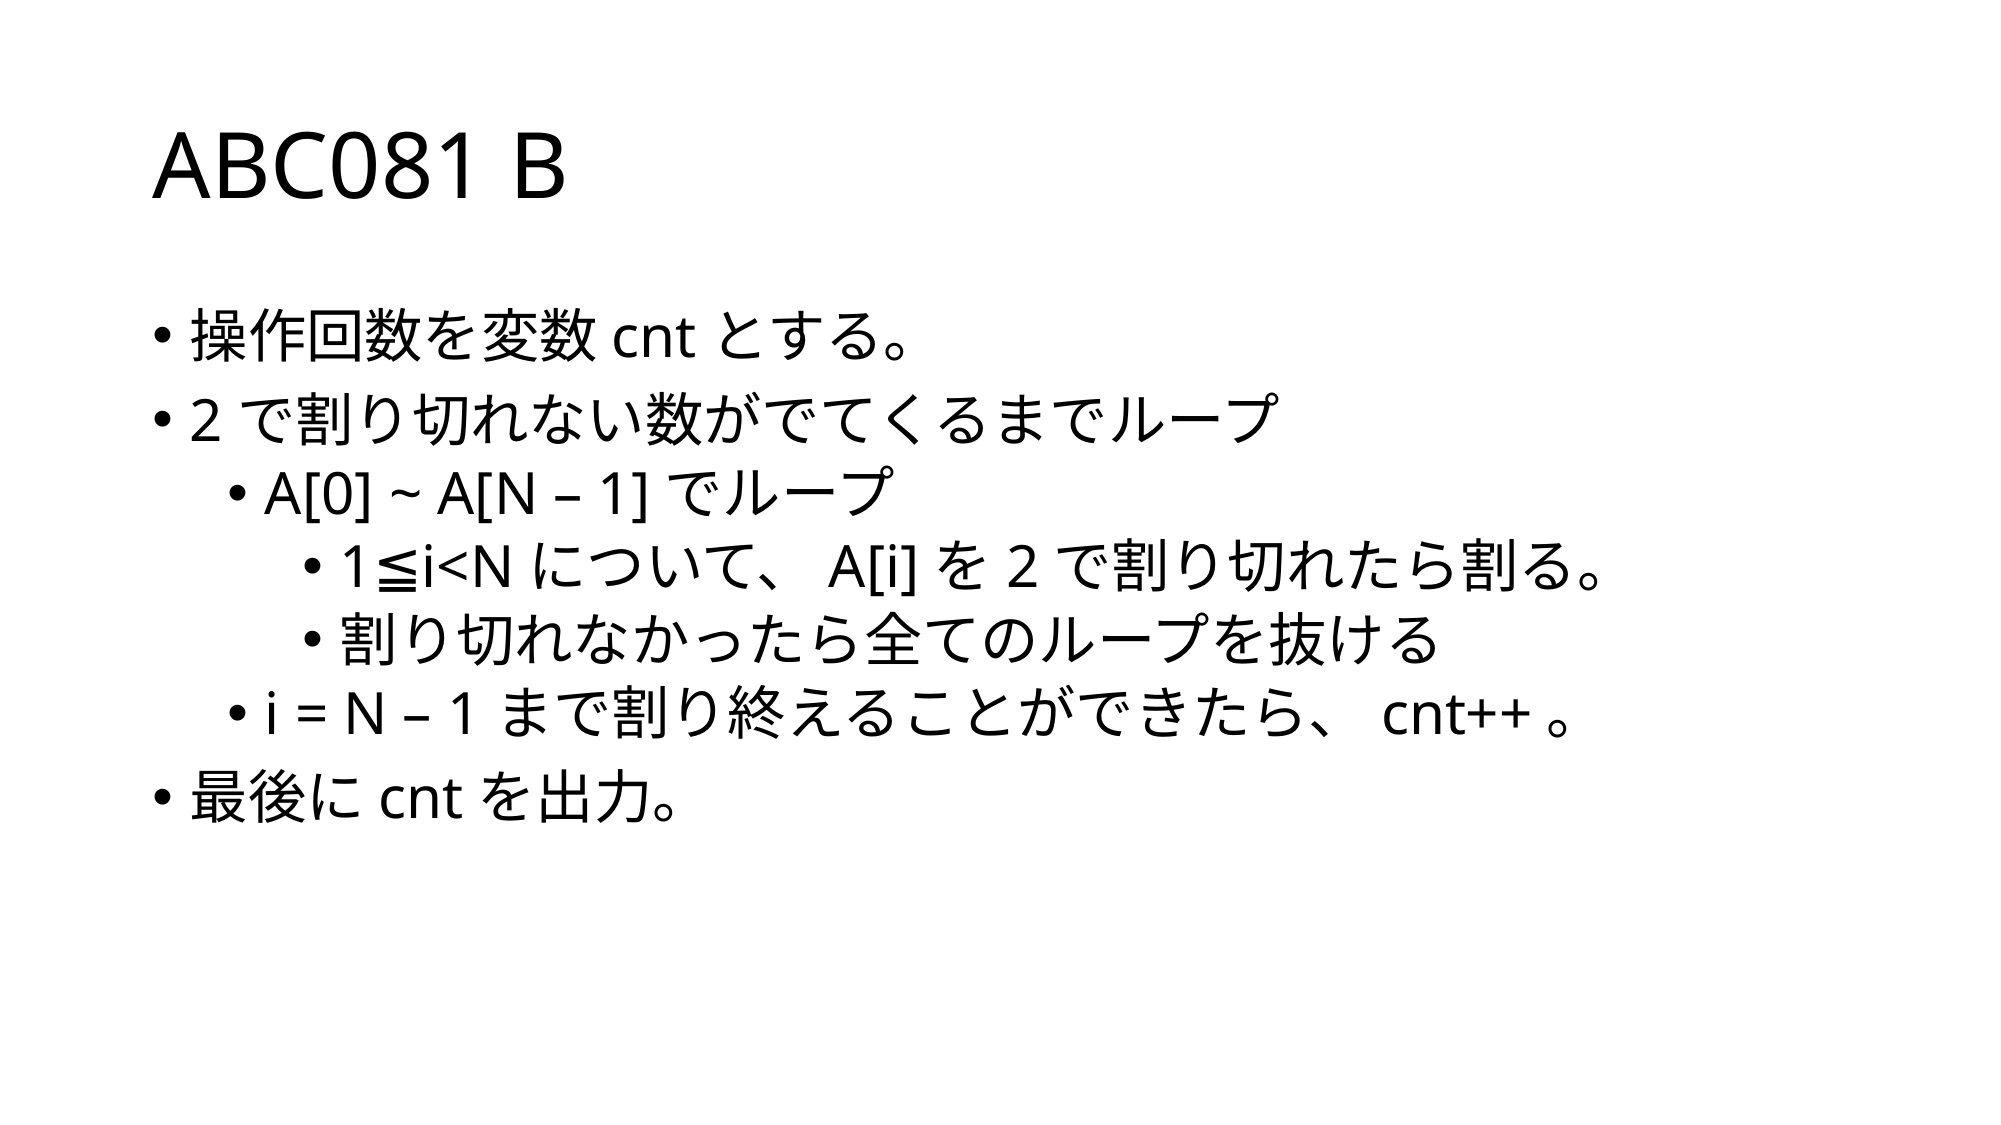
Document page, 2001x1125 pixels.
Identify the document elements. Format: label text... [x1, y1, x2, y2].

list 操作回数を変数cntとする。 2で割り切れない数がでてくるまでループ A[0] ~ A[N – 1]でループ 1≦i<Nについて、A[i]を2で割り切れたら割る。 割り切れなかったら全てのループを抜ける i = N – 1まで割り終えることができたら、cnt++。 最後にcntを出力。 [137, 299, 1863, 1014]
title ABC081 B [137, 59, 1863, 278]
